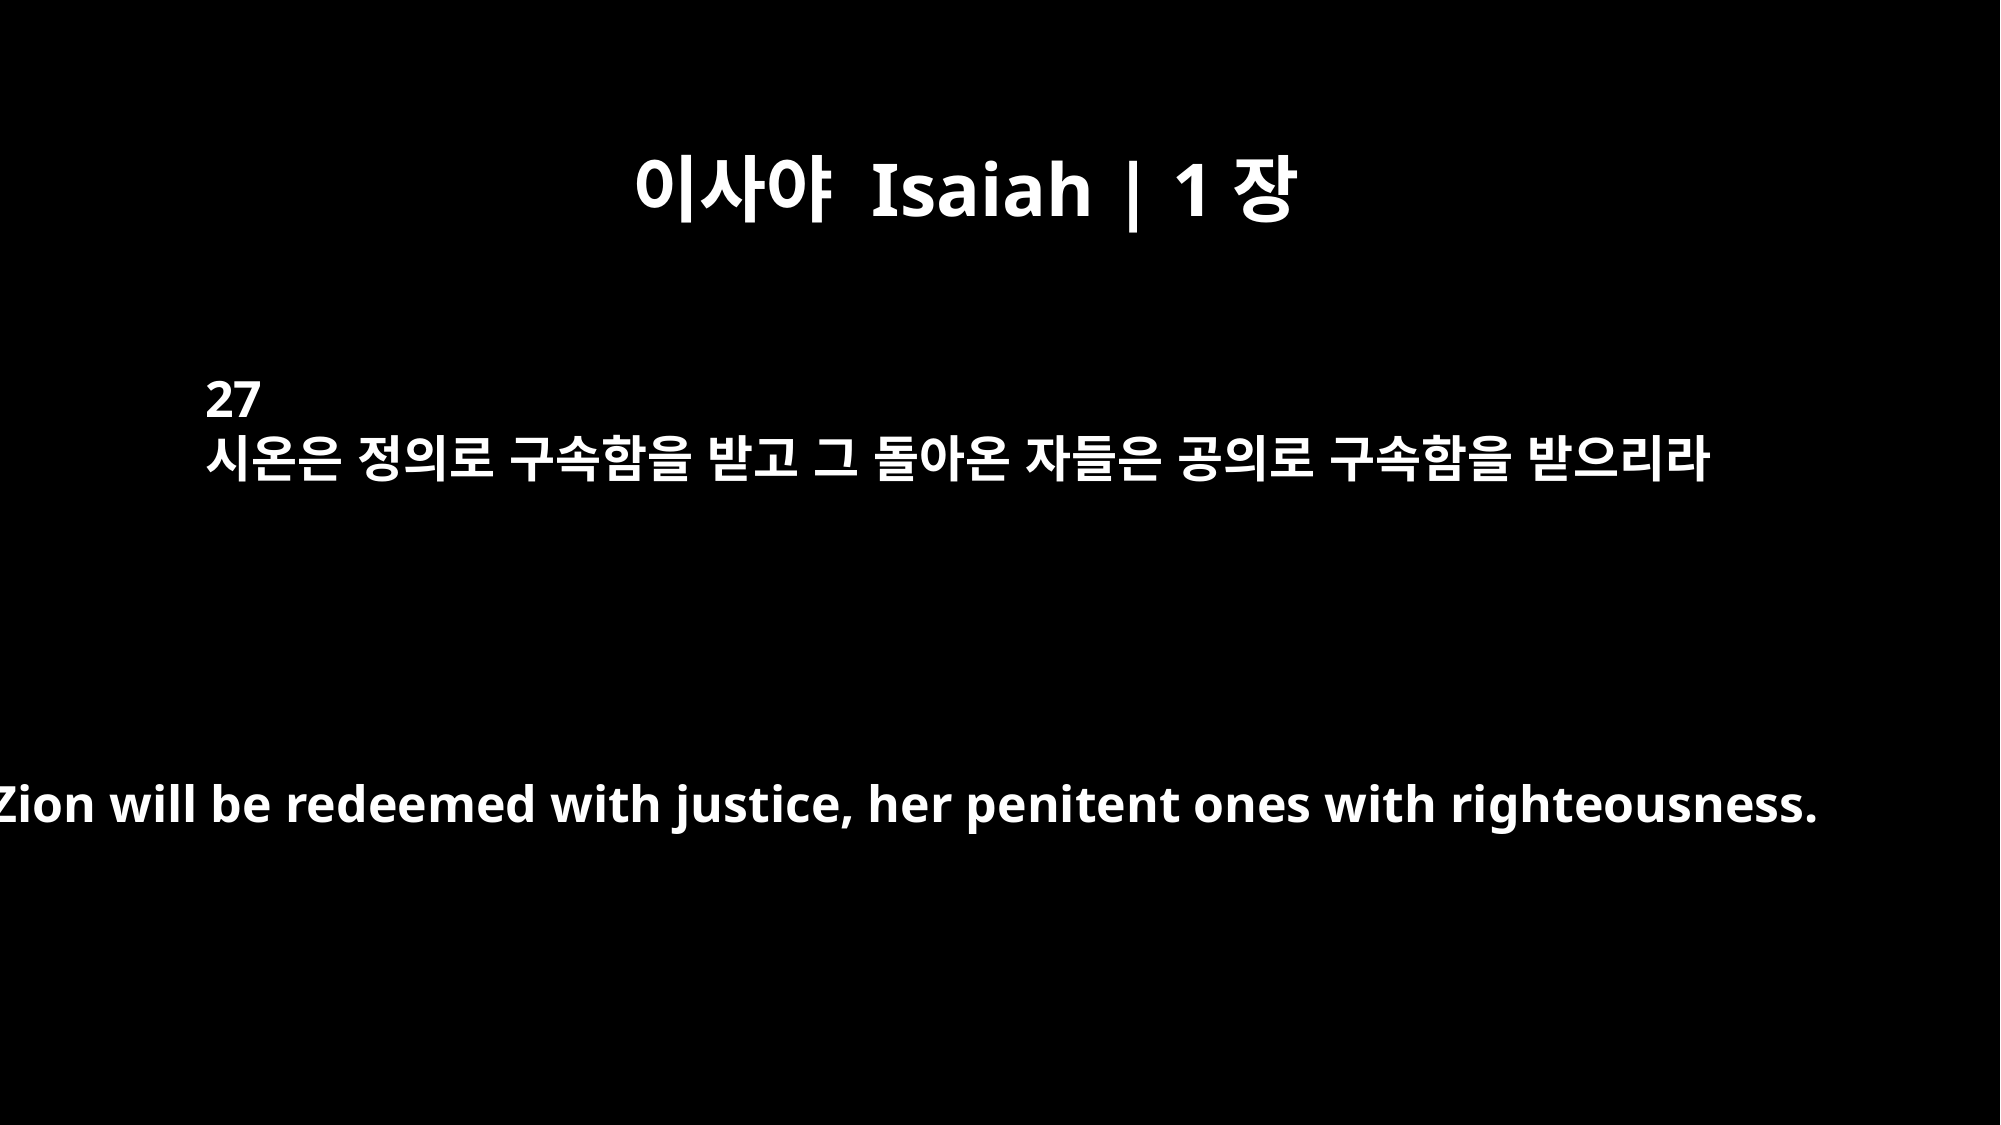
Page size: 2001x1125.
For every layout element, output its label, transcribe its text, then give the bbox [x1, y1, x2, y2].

text_box 이사야 Isaiah | 1장 [617, 136, 1315, 239]
text_box 27 시온은 정의로 구속함을 받고 그 돌아온 자들은 공의로 구속함을 받으리라 [190, 359, 1727, 495]
text_box Zion will be redeemed with justice, her penitent ones with righteousness. [0, 764, 1834, 840]
